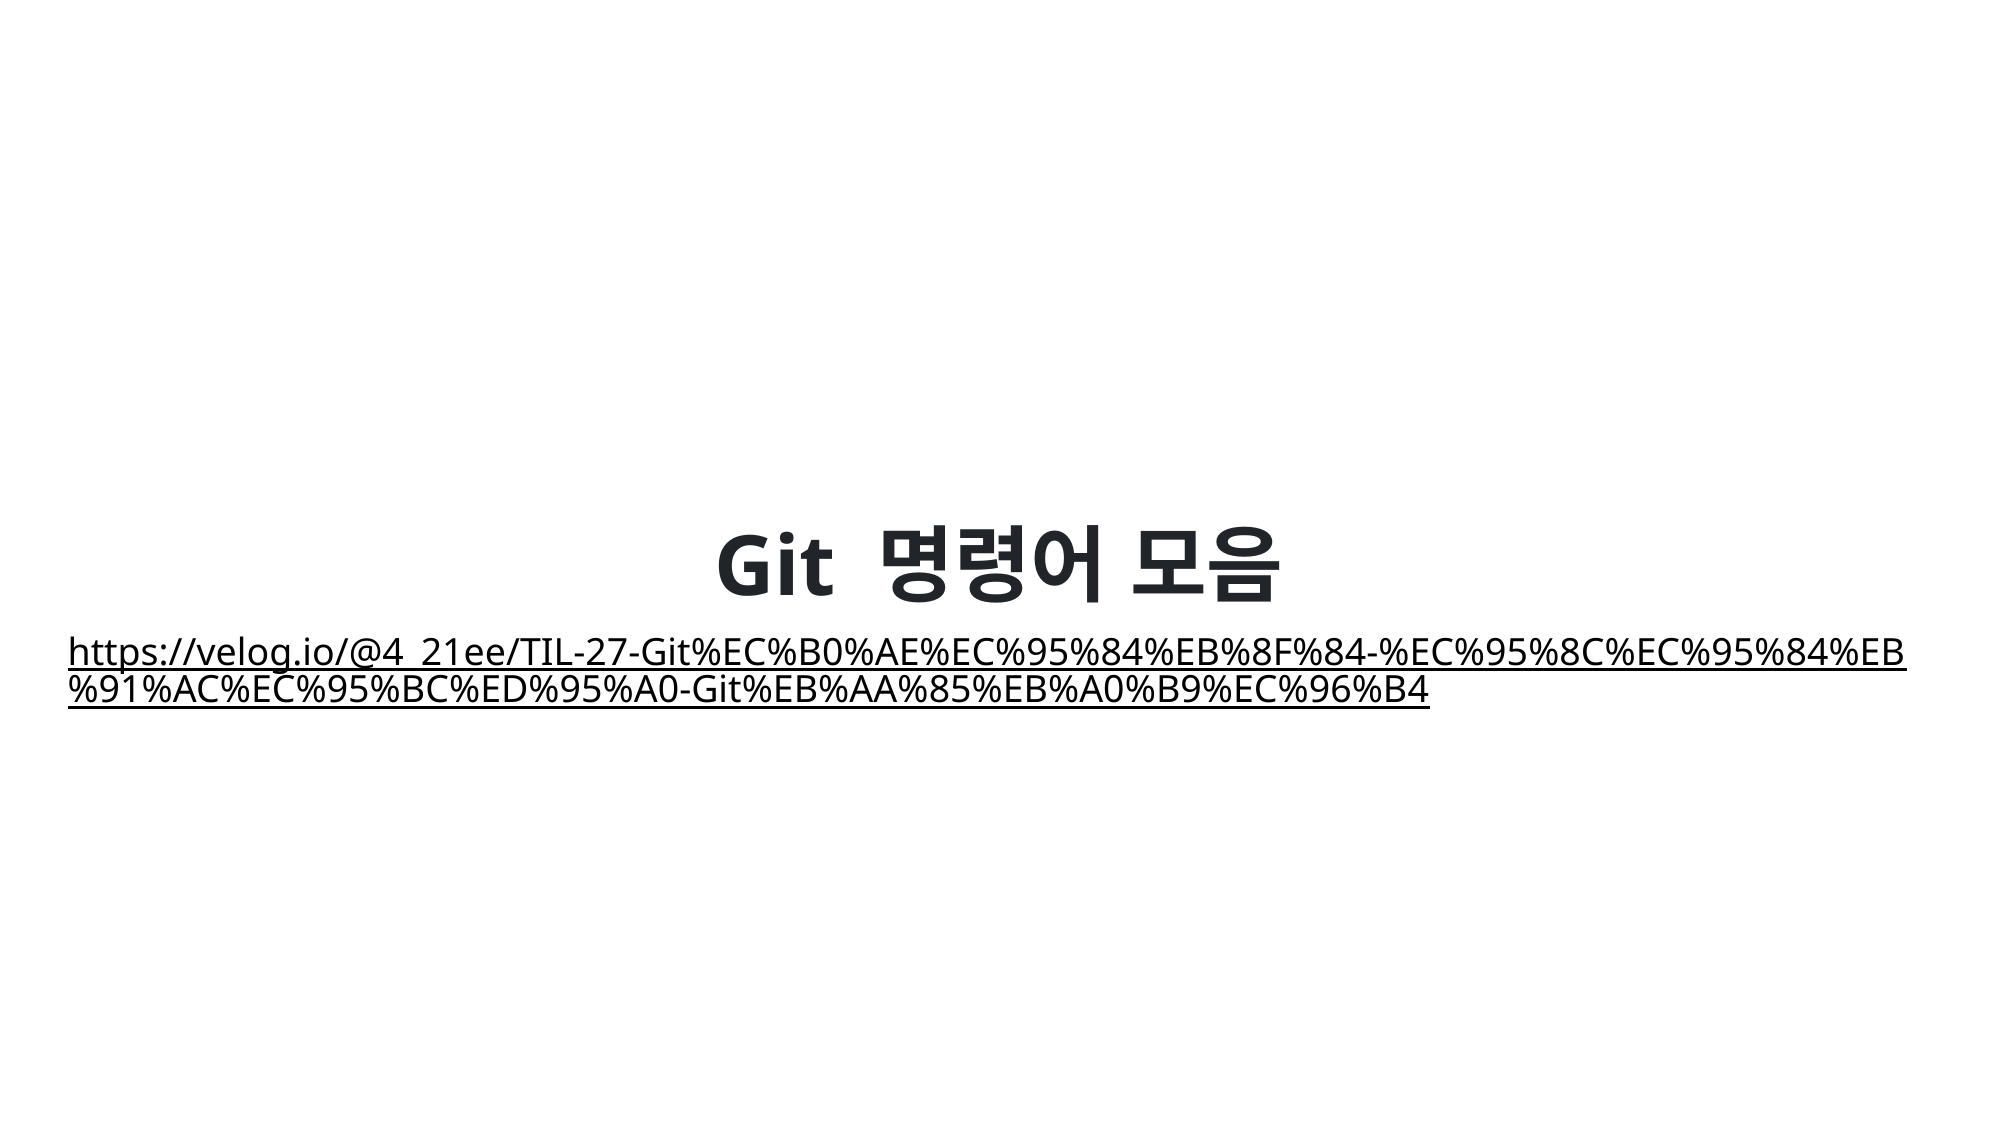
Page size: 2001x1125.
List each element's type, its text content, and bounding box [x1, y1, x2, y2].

text_box Git 명령어 모음 [699, 504, 1301, 620]
text_box https://velog.io/@4_21ee/TIL-27-Git%EC%B0%AE%EC%95%84%EB%8F%84-%EC%95%8C%EC%95%84%EB%91%AC%EC%95%BC%ED%95%A0-Git%EB%AA%85%EB%A0%B9%EC%96%B4 [52, 620, 1948, 732]
